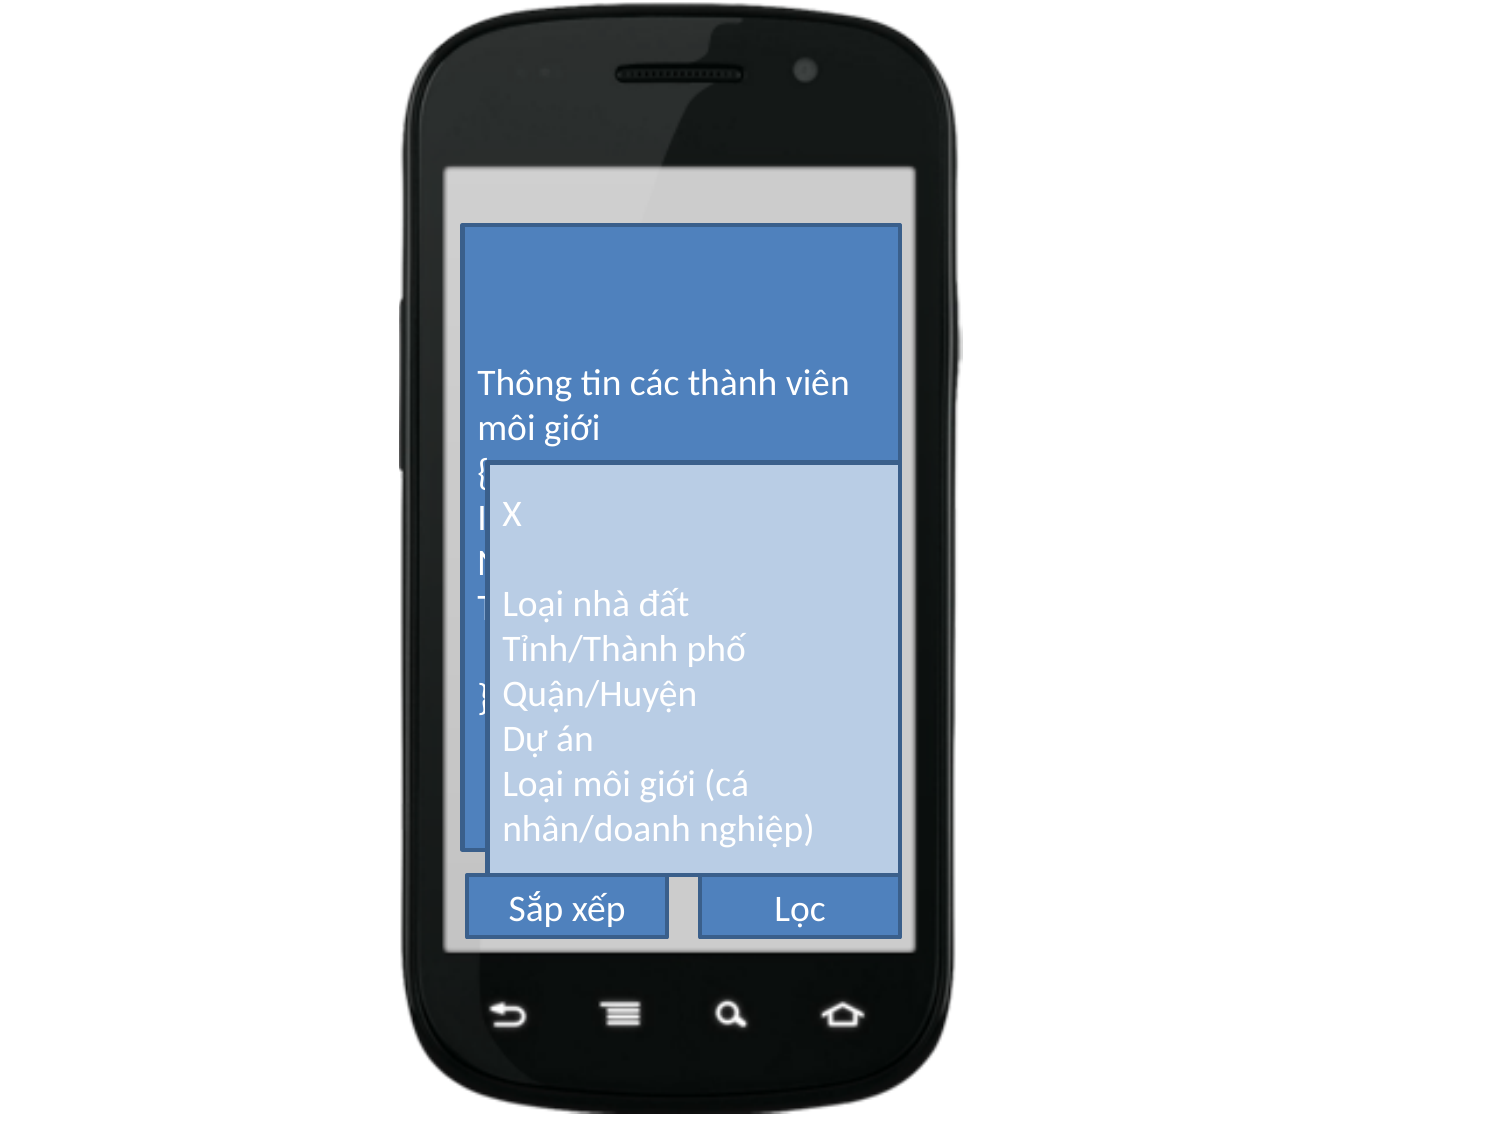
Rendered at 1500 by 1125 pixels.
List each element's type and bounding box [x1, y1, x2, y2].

picture [399, 2, 963, 1114]
